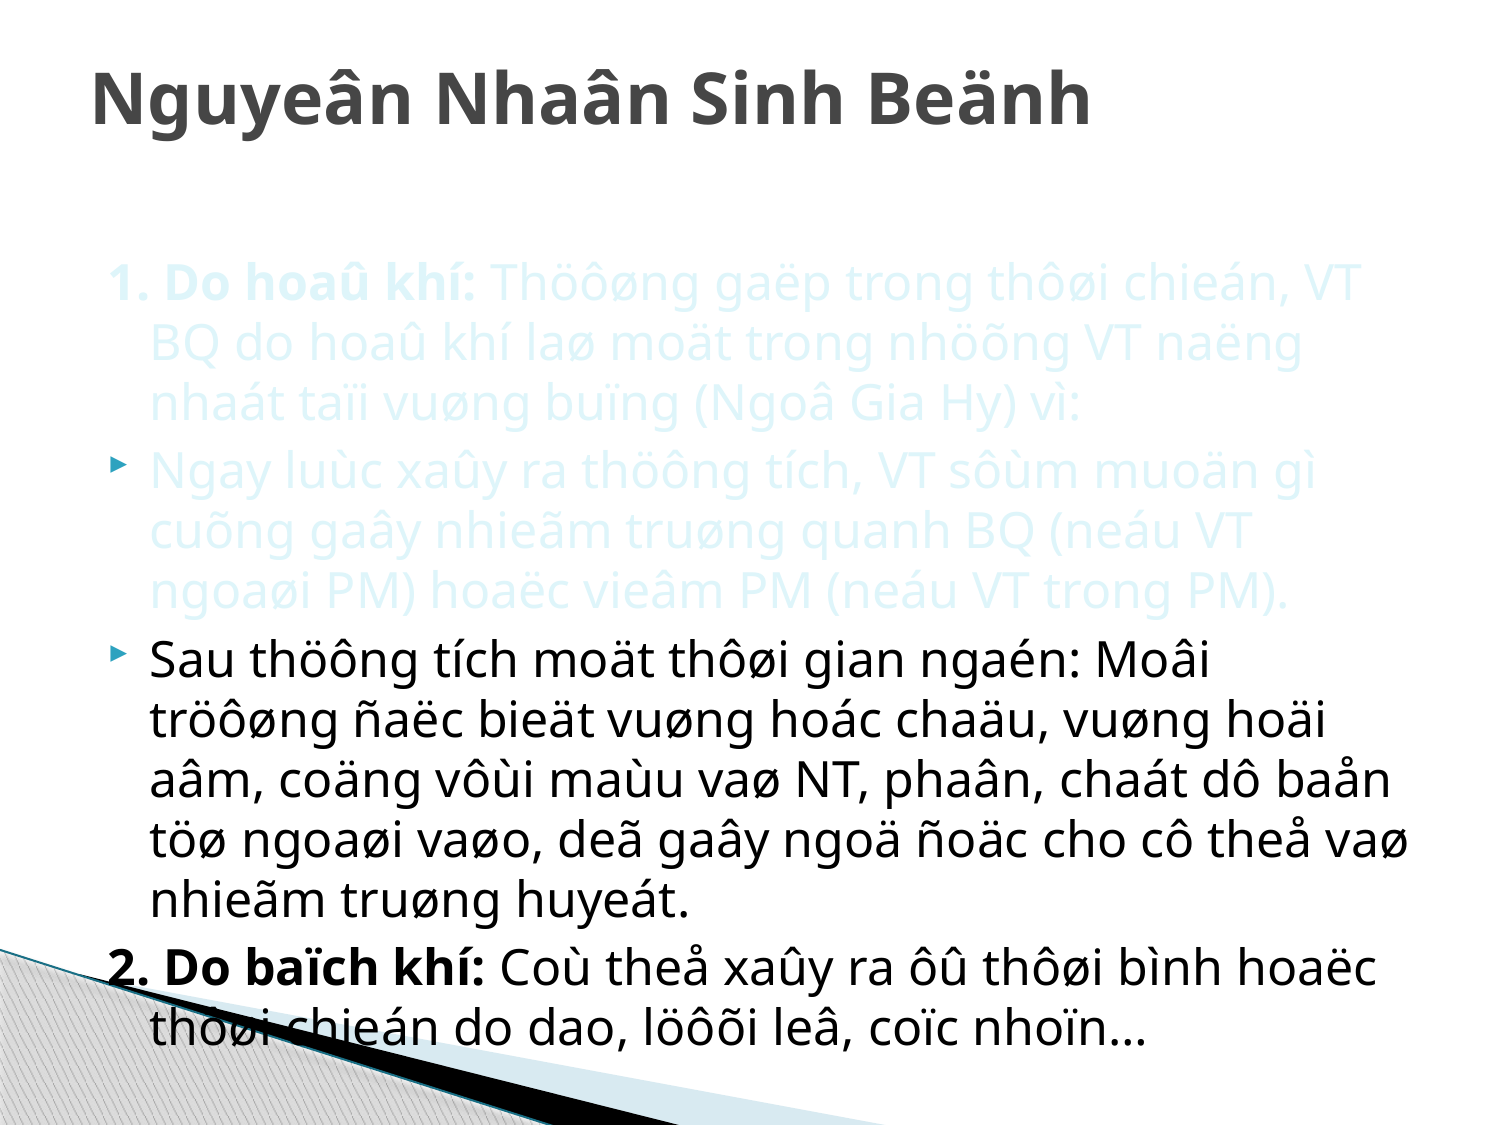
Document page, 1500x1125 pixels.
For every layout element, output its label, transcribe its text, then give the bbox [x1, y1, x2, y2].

title Nguyeân Nhaân Sinh Beänh [75, 45, 1425, 233]
list 1. Do hoaû khí: Thöôøng gaëp trong thôøi chieán, VT BQ do hoaû khí laø moät trong nhöõng VT naëng nhaát taïi vuøng buïng (Ngoâ Gia Hy) vì: Ngay luùc xaûy ra thöông tích, VT sôùm muoän gì cuõng gaây nhieãm truøng quanh BQ (neáu VT ngoaøi PM) hoaëc vieâm PM (neáu VT trong PM). Sau thöông tích moät thôøi gian ngaén: Moâi tröôøng ñaëc bieät vuøng hoác chaäu, vuøng hoäi aâm, coäng vôùi maùu vaø NT, phaân, chaát dô baån töø ngoaøi vaøo, deã gaây ngoä ñoäc cho cô theå vaø nhieãm truøng huyeát. 2. Do baïch khí: Coù theå xaûy ra ôû thôøi bình hoaëc thôøi chieán do dao, löôõi leâ, coïc nhoïn… [75, 243, 1425, 986]
